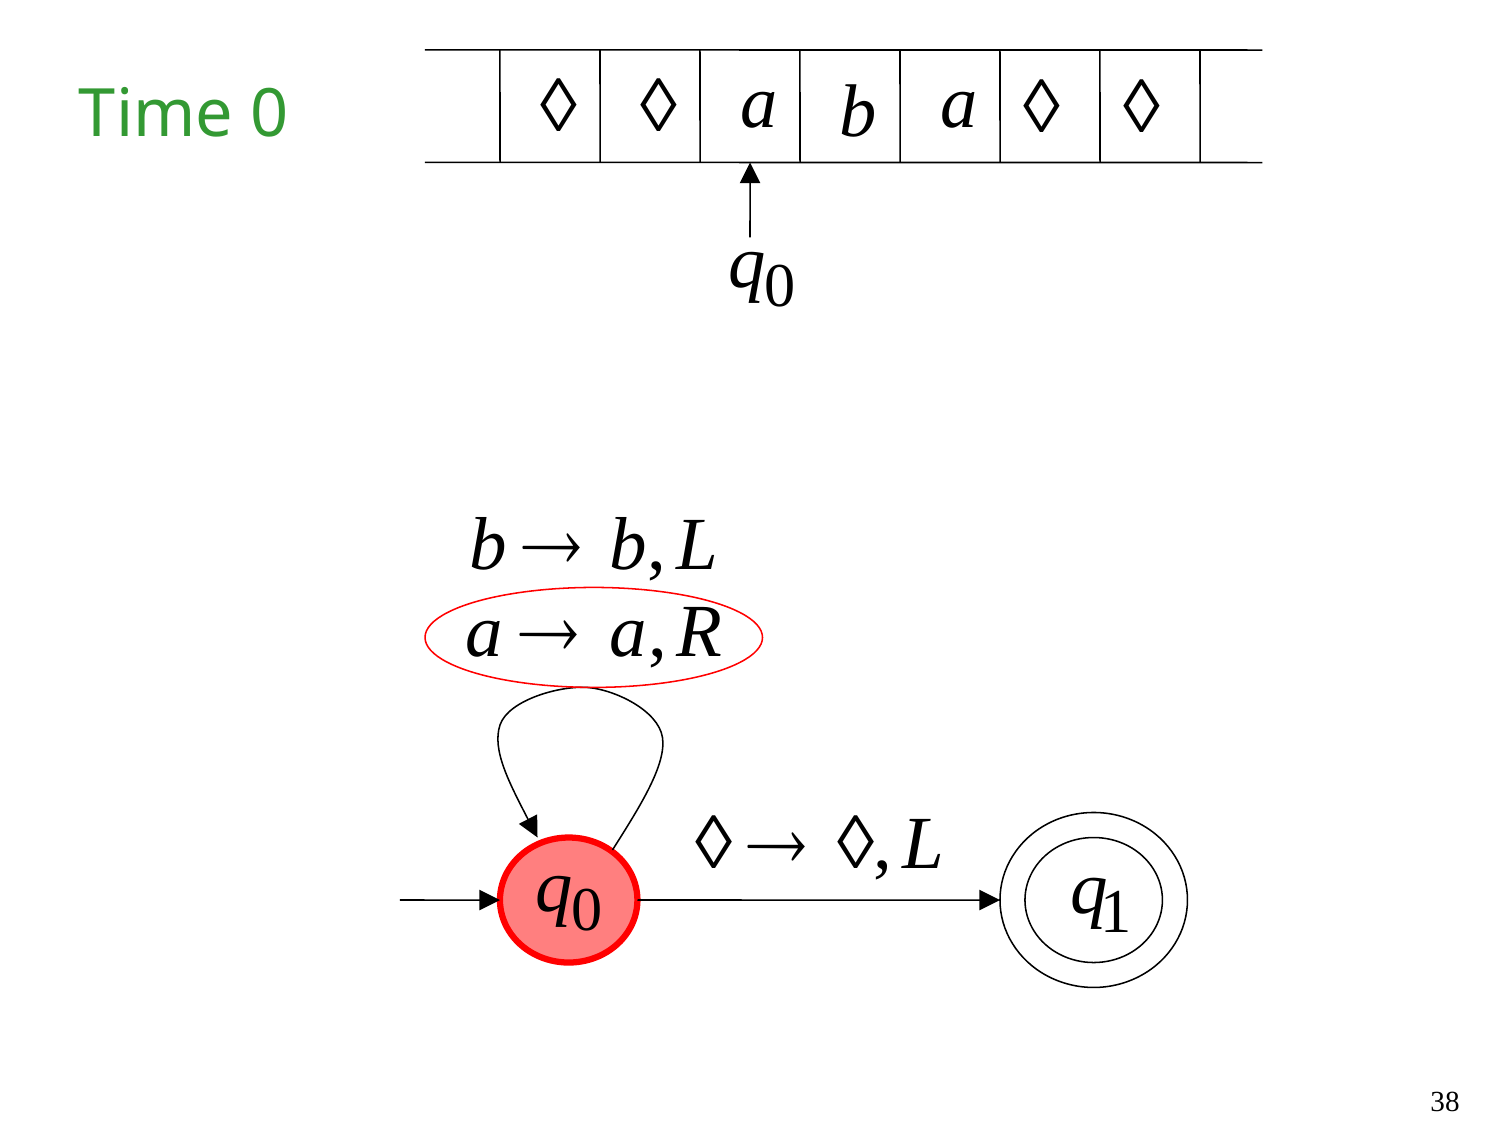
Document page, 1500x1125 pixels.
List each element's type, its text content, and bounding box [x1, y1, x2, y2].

text_box [637, 889, 999, 911]
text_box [462, 599, 728, 676]
text_box [739, 162, 761, 223]
text_box [499, 840, 638, 963]
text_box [838, 78, 881, 143]
text_box [399, 889, 500, 911]
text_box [937, 87, 982, 134]
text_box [1067, 850, 1131, 937]
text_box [537, 74, 580, 136]
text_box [1120, 75, 1163, 137]
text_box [532, 848, 606, 937]
text_box [425, 608, 457, 667]
text_box [732, 608, 763, 667]
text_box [724, 224, 798, 313]
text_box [692, 812, 948, 888]
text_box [637, 74, 680, 136]
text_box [1020, 75, 1063, 137]
text_box Time 0 [64, 62, 304, 158]
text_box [468, 511, 722, 589]
text_box [497, 687, 664, 851]
text_box [999, 812, 1188, 988]
slide_number 38 [1162, 1074, 1476, 1125]
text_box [737, 87, 782, 134]
text_box [532, 684, 655, 688]
